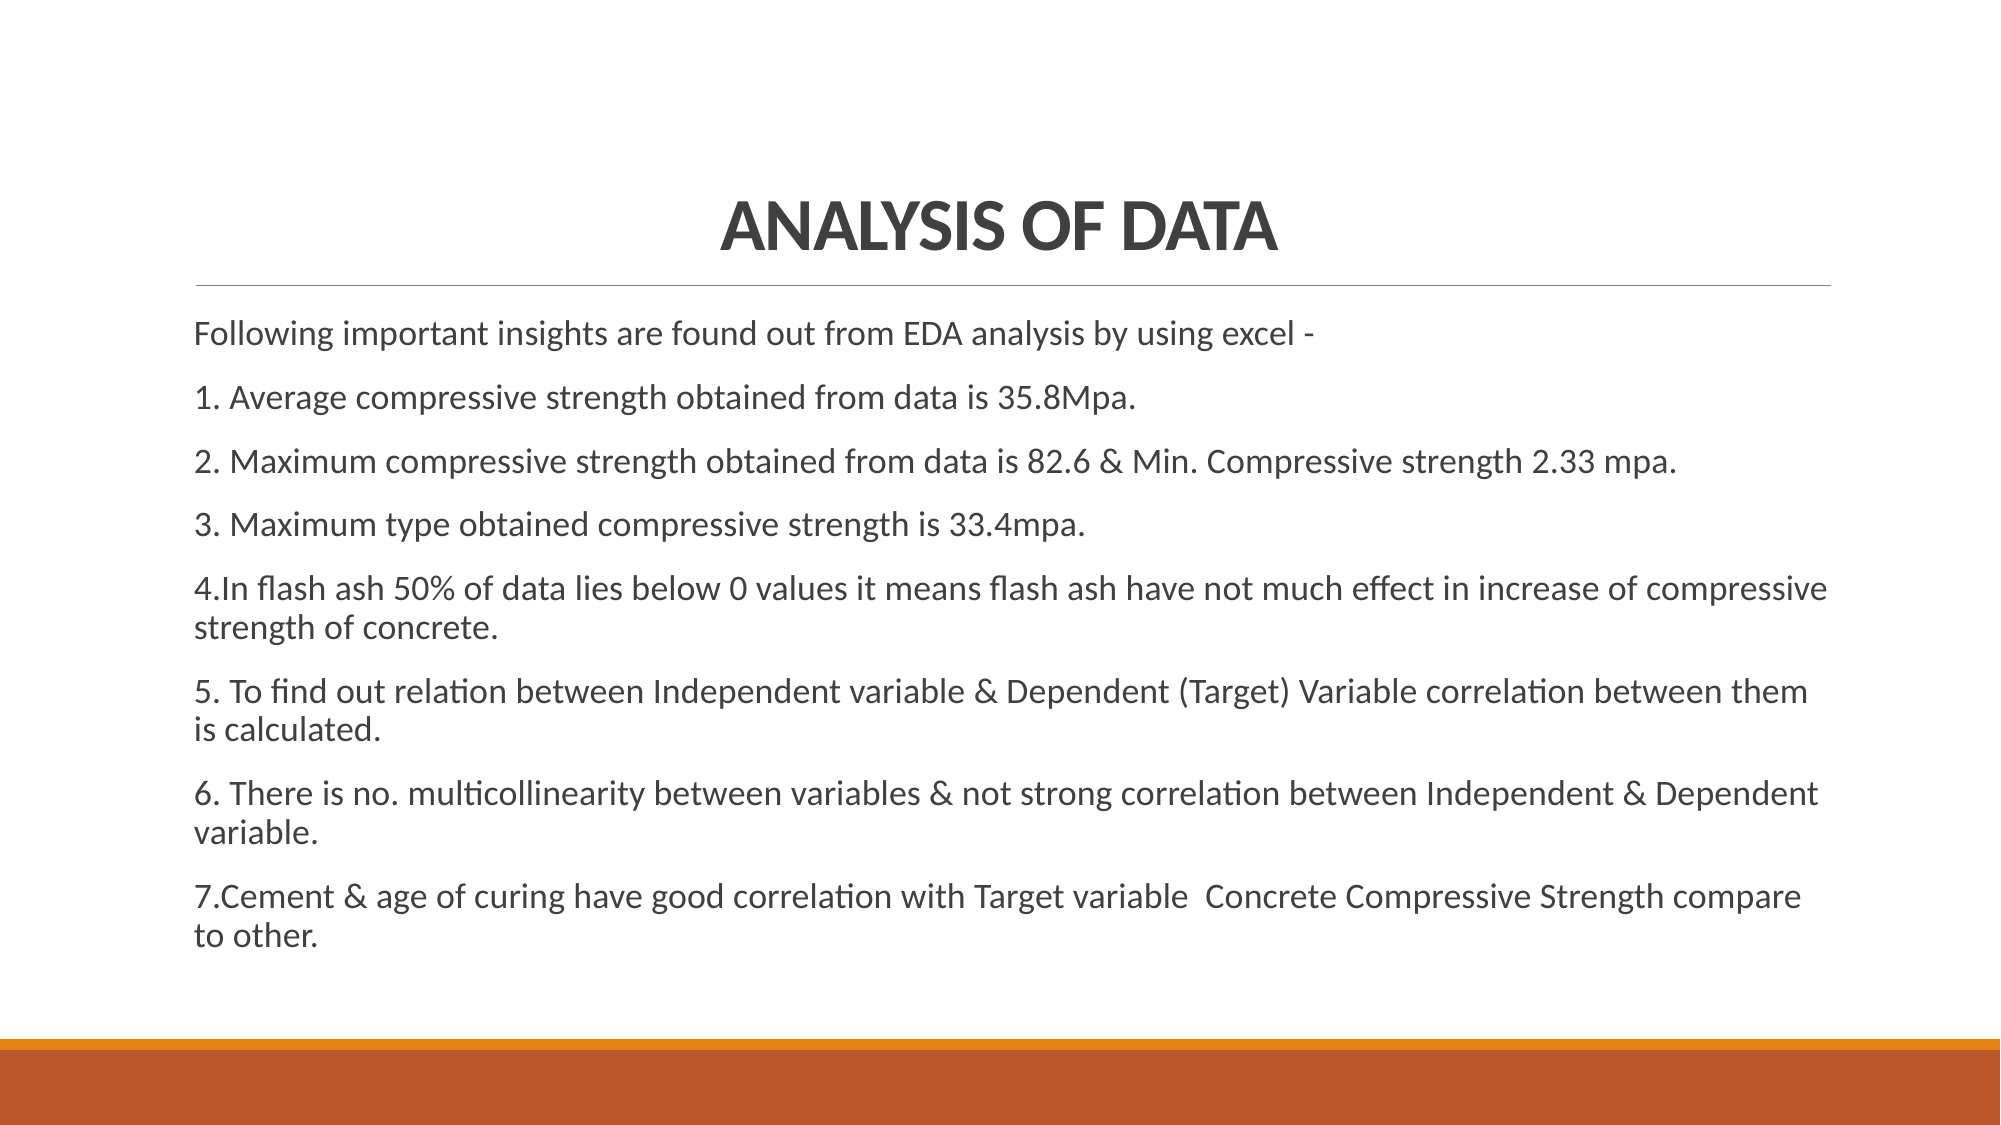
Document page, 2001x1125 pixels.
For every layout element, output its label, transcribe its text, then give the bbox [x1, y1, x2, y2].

list Following important insights are found out from EDA analysis by using excel - 1. Average compressive strength obtained from data is 35.8Mpa. 2. Maximum compressive strength obtained from data is 82.6 & Min. Compressive strength 2.33 mpa. 3. Maximum type obtained compressive strength is 33.4mpa. 4.In flash ash 50% of data lies below 0 values it means flash ash have not much effect in increase of compressive strength of concrete. 5. To find out relation between Independent variable & Dependent (Target) Variable correlation between them is calculated. 6. There is no. multicollinearity between variables & not strong correlation between Independent & Dependent variable. 7.Cement & age of curing have good correlation with Target variable Concrete Compressive Strength compare to other. [180, 307, 1830, 968]
title ANALYSIS OF DATA [174, 157, 1825, 274]
